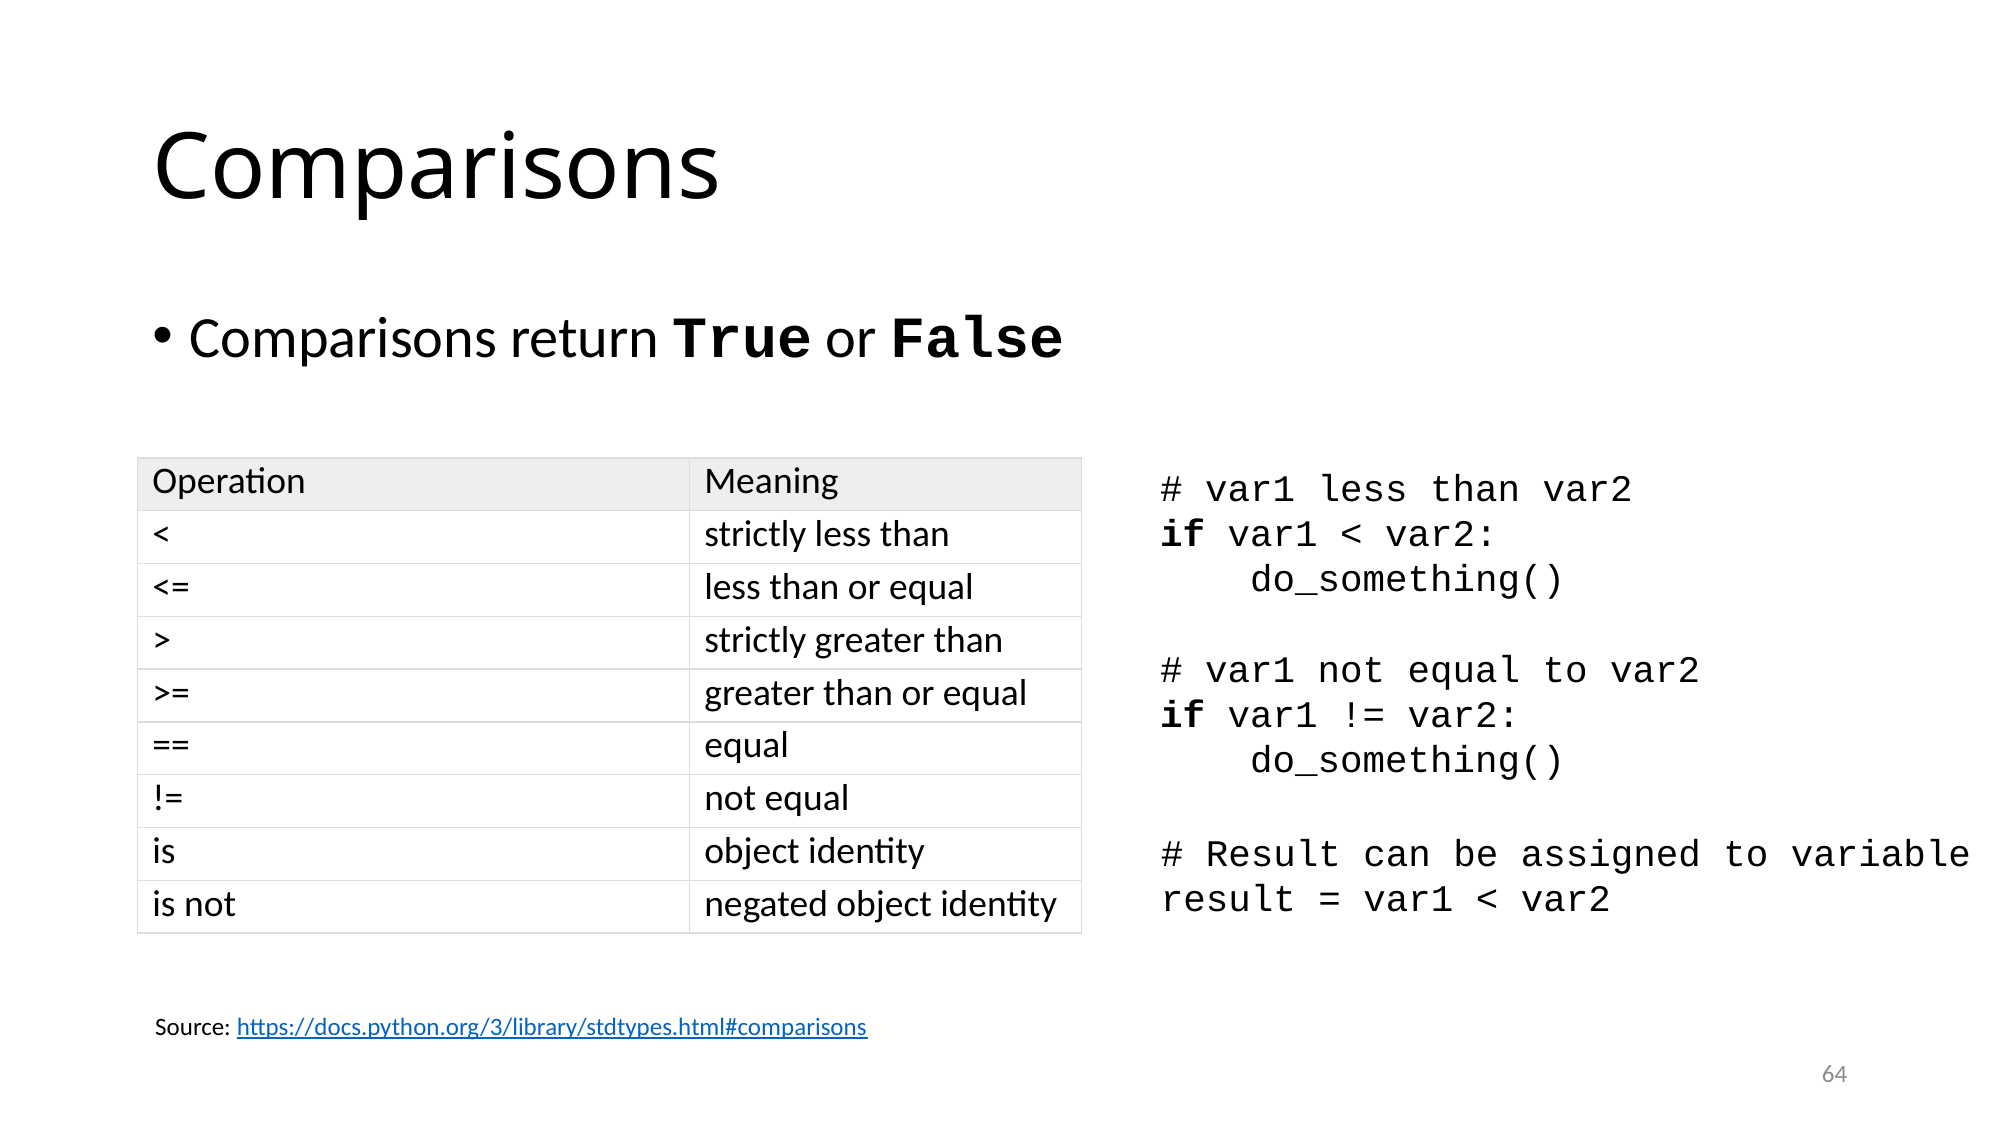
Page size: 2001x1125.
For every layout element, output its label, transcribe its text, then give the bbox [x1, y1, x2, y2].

table_cell negated object identity [690, 881, 1081, 932]
table_cell <= [138, 564, 689, 616]
table_header Meaning [690, 459, 1081, 510]
table_cell is not [138, 881, 689, 932]
table_cell < [138, 511, 689, 563]
list Comparisons return True or False [137, 299, 1863, 1014]
slide_number 64 [1412, 1042, 1863, 1103]
text_box # var1 less than var2 if var1 < var2: do_something() [1145, 456, 1648, 607]
table_cell strictly greater than [690, 617, 1081, 668]
table_cell greater than or equal [690, 670, 1081, 721]
table_cell object identity [690, 828, 1081, 880]
table_cell is [138, 828, 689, 880]
table_cell equal [690, 723, 1081, 774]
table_cell not equal [690, 775, 1081, 827]
table_cell != [138, 775, 689, 827]
text_box # Result can be assigned to variable result = var1 < var2 [1146, 821, 1986, 926]
table_header Operation [138, 459, 689, 510]
table_cell >= [138, 670, 689, 721]
title Comparisons [137, 59, 1863, 278]
table_cell less than or equal [690, 564, 1081, 616]
text_box # var1 not equal to var2 if var1 != var2: do_something() [1145, 637, 1716, 788]
table_cell strictly less than [690, 511, 1081, 563]
table_cell > [138, 617, 689, 668]
table_cell == [138, 723, 689, 774]
text_box Source: https://docs.python.org/3/library/stdtypes.html#comparisons [140, 1003, 883, 1048]
